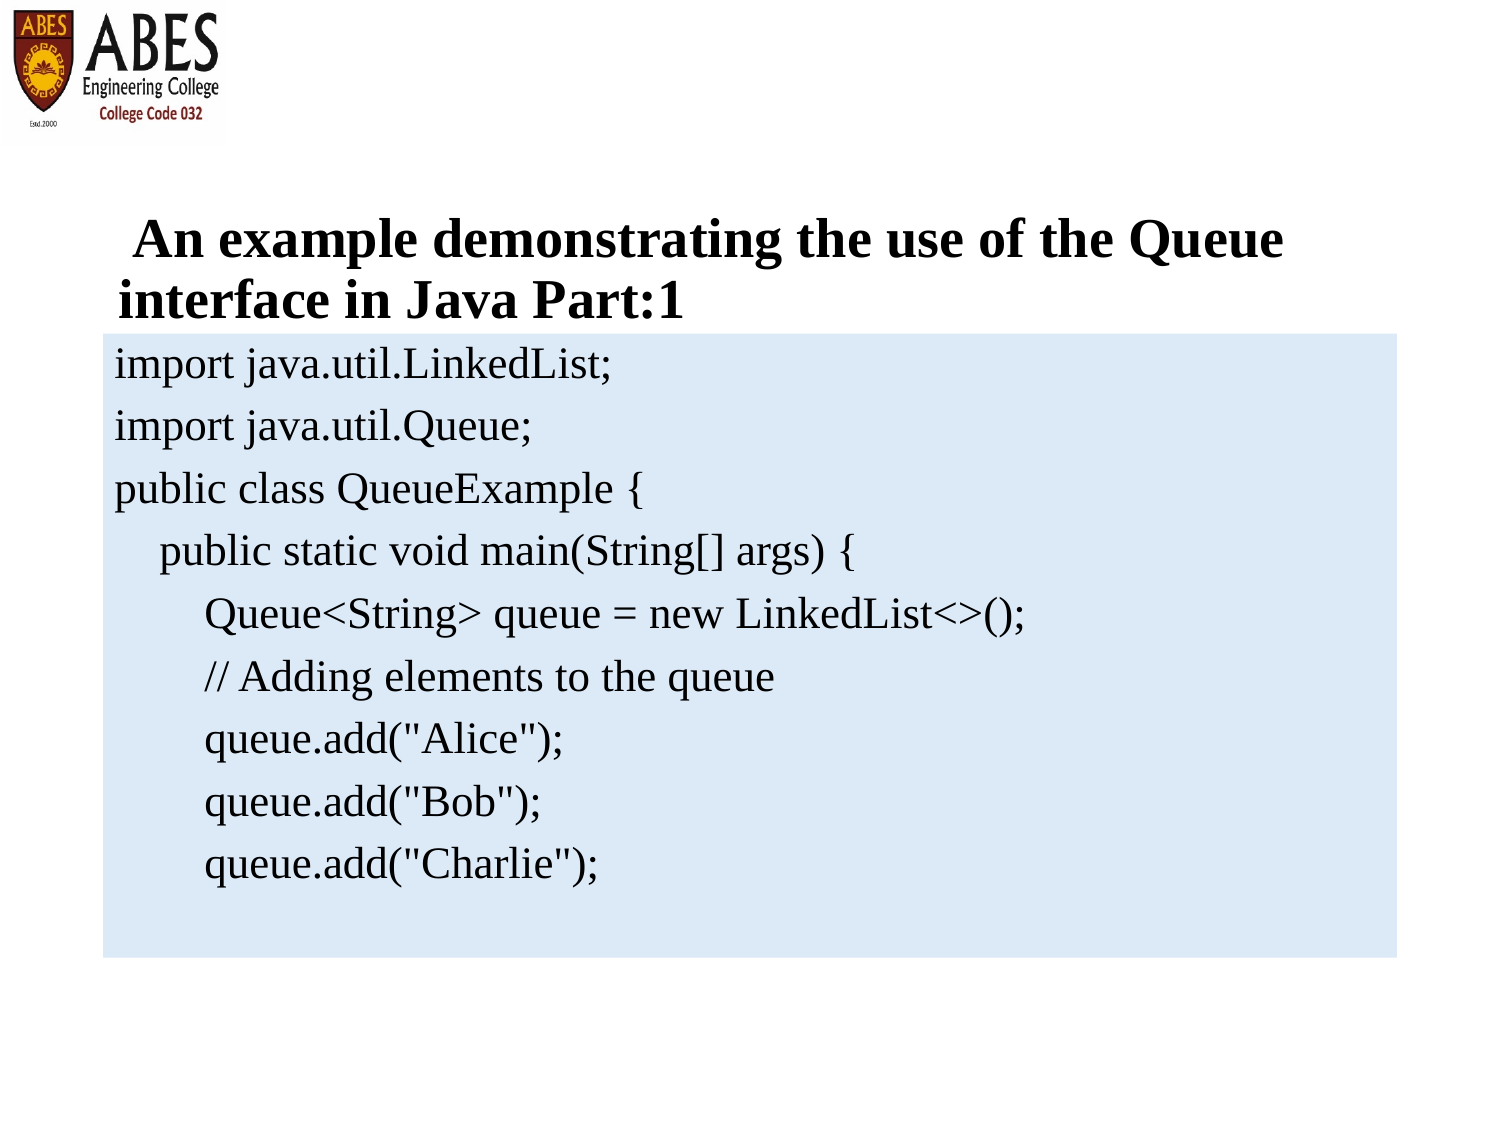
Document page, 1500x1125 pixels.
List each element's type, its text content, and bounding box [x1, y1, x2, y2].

list import java.util.LinkedList; import java.util.Queue; public class QueueExample { public static void main(String[] args) { Queue<String> queue = new LinkedList<>(); // Adding elements to the queue queue.add("Alice"); queue.add("Bob"); queue.add("Charlie"); [103, 333, 1397, 958]
picture [2, 0, 225, 146]
title An example demonstrating the use of the Queue interface in Java Part:1 [103, 189, 1463, 351]
